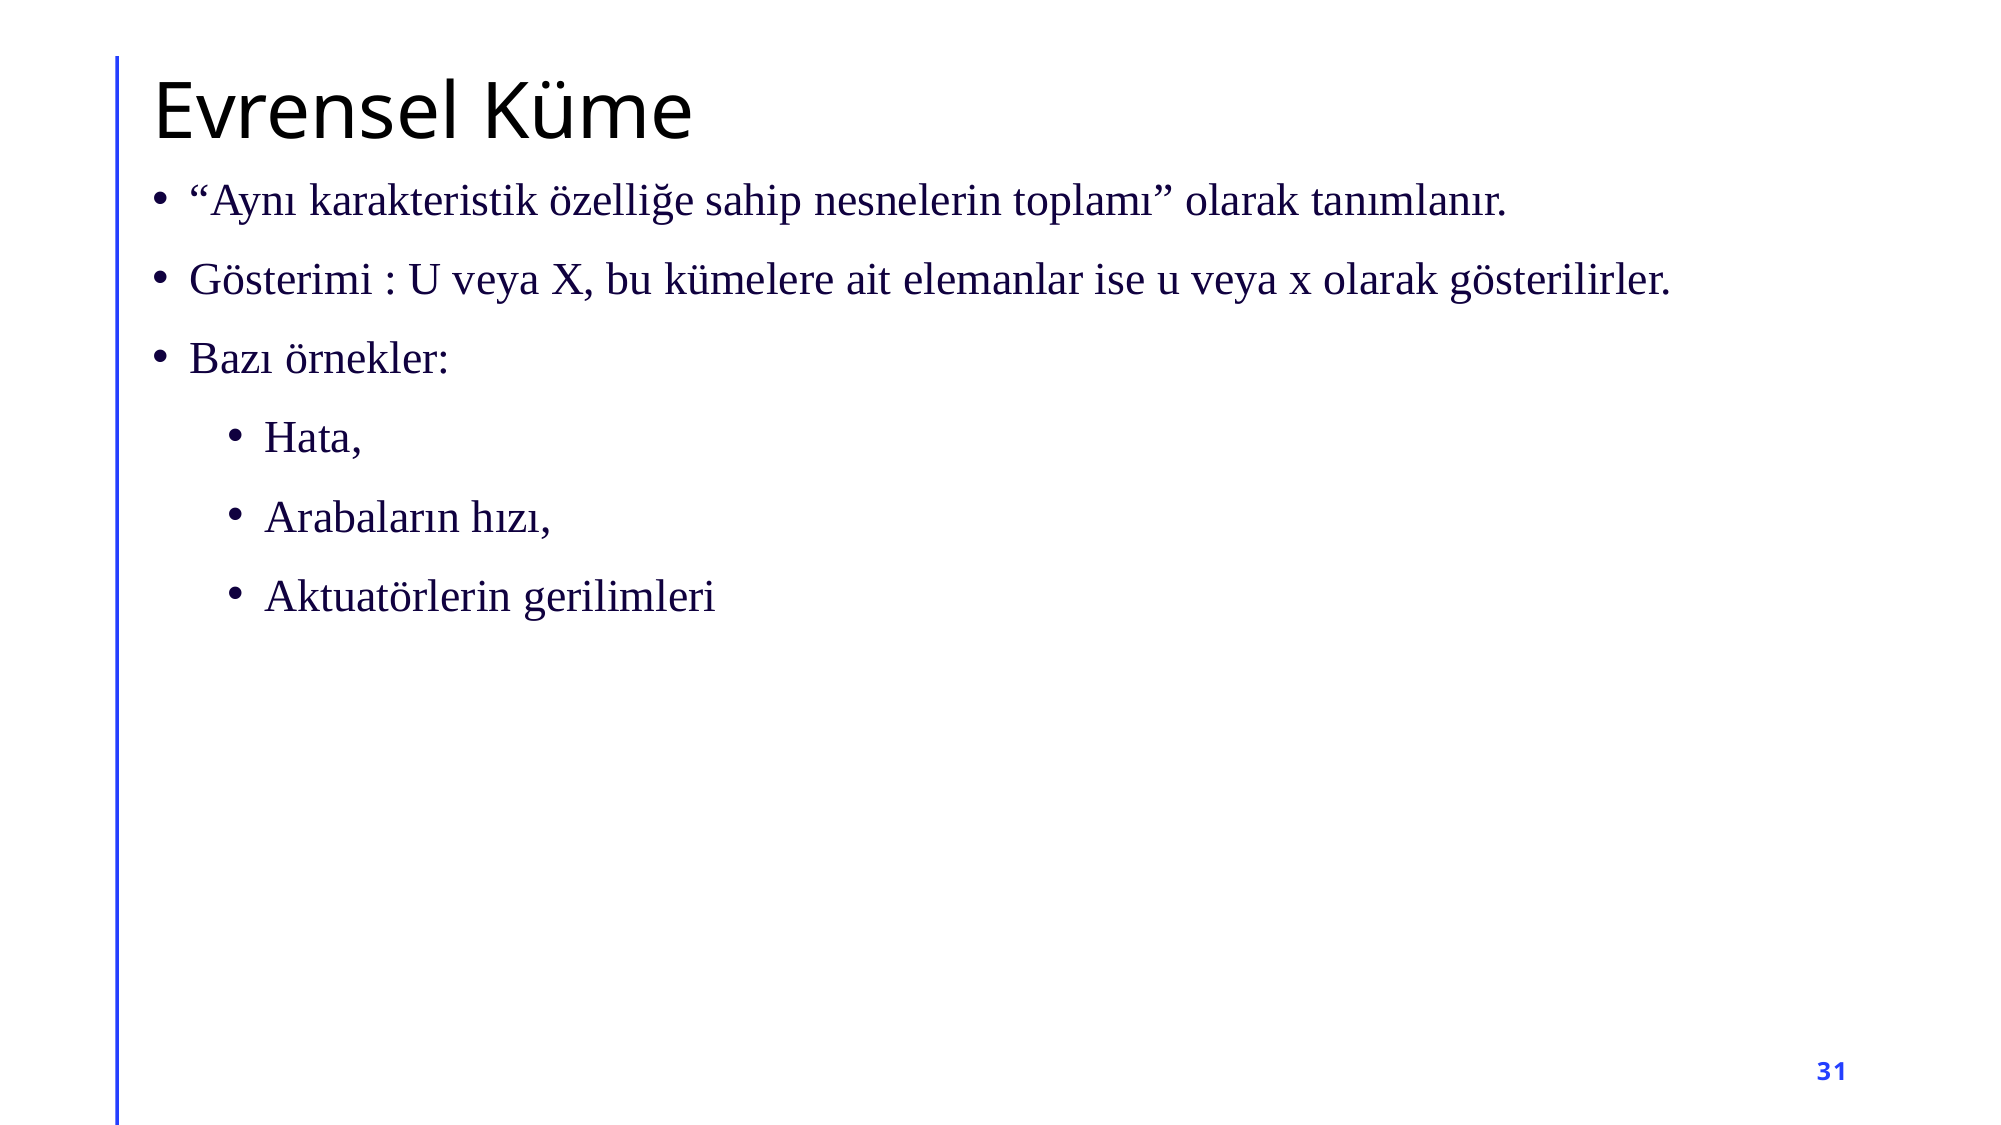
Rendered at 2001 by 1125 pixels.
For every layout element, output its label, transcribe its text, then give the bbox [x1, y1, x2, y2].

list “Aynı karakteristik özelliğe sahip nesnelerin toplamı” olarak tanımlanır. Gösterimi : U veya X, bu kümelere ait elemanlar ise u veya x olarak gösterilirler. Bazı örnekler: Hata, Arabaların hızı, Aktuatörlerin gerilimleri [137, 162, 1863, 998]
title Evrensel Küme [137, 62, 1863, 162]
slide_number 31 [1412, 1042, 1863, 1103]
